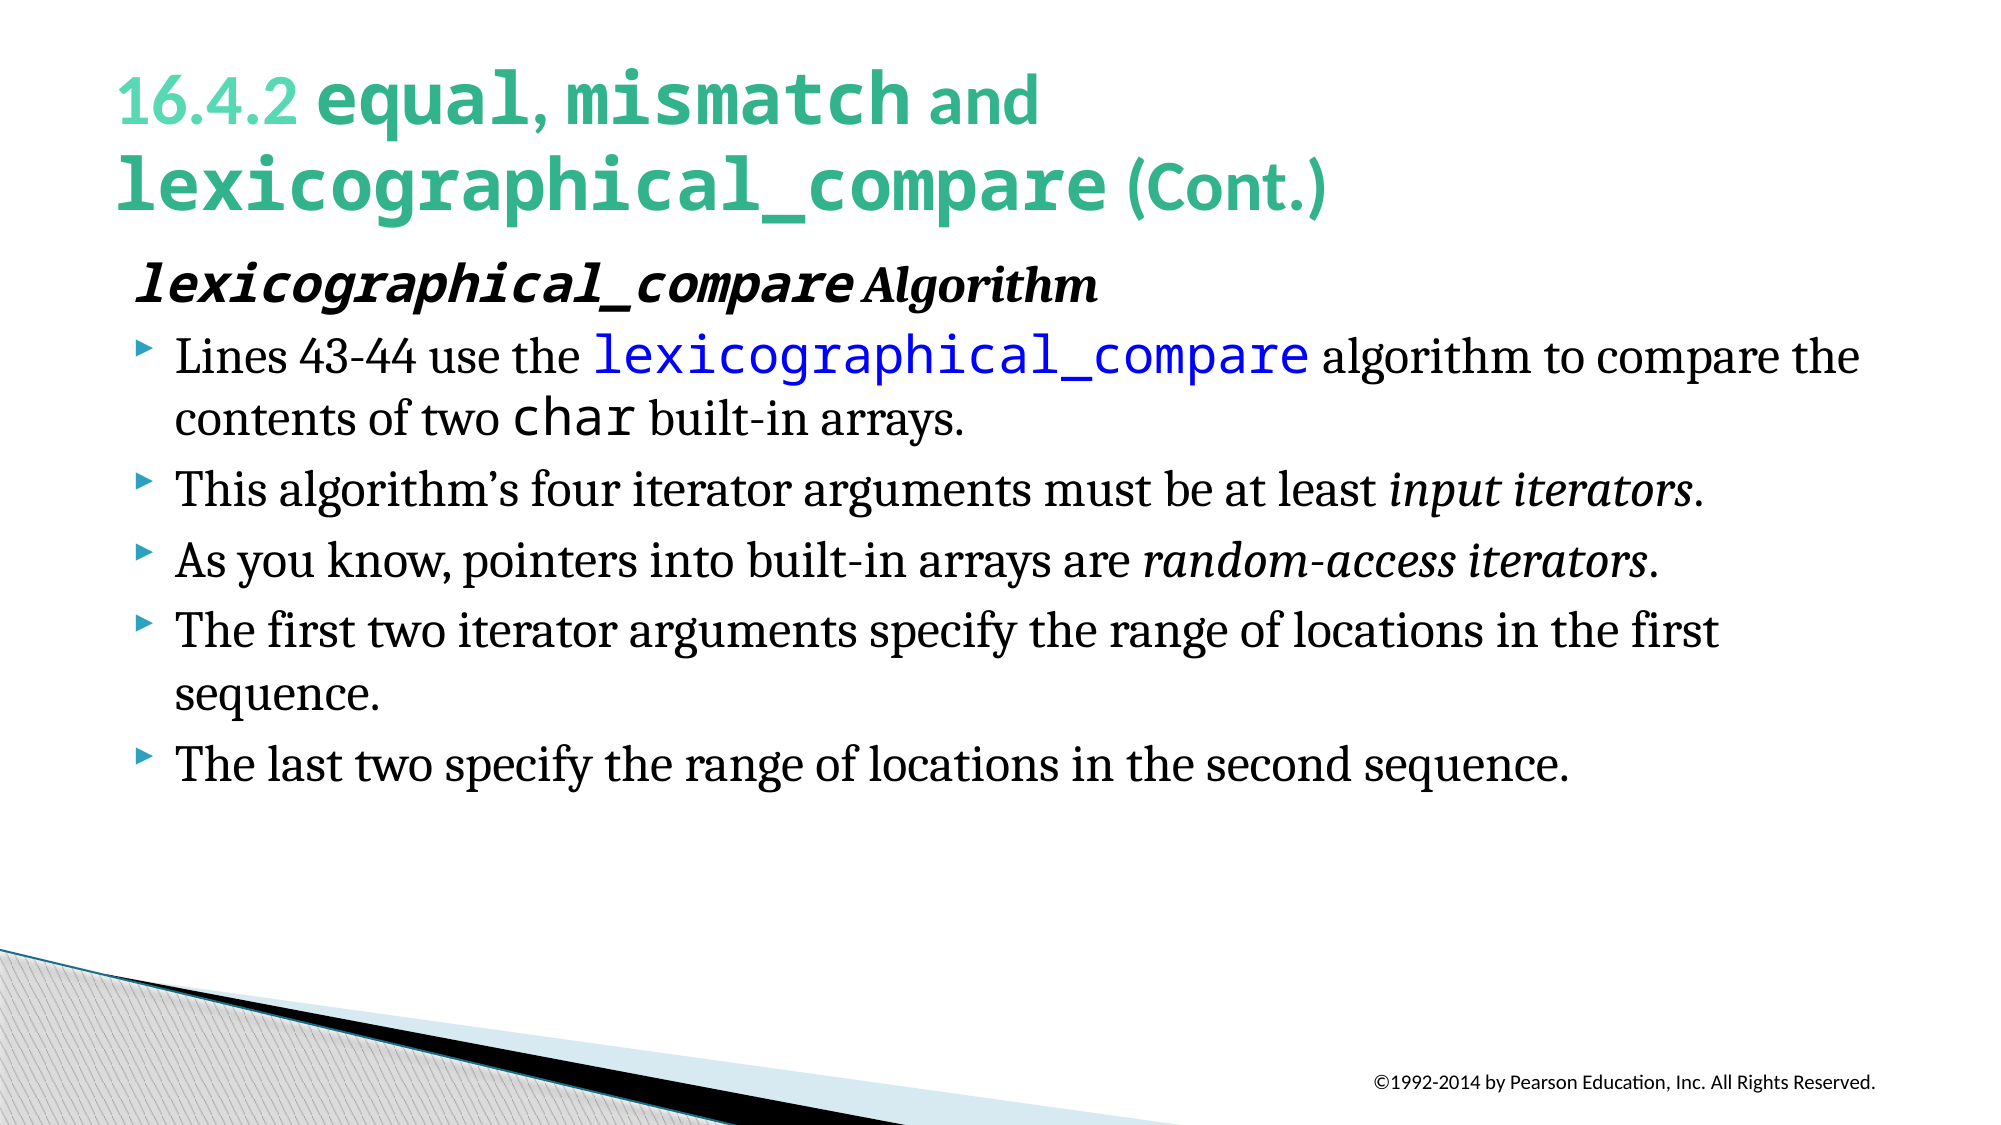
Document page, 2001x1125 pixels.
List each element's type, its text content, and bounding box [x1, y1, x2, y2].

title 16.4.2 equal, mismatch and lexicographical_compare (Cont.) [99, 45, 1900, 233]
list lexicographical_compare Algorithm Lines 43-44 use the lexicographical_compare algorithm to compare the contents of two char built-in arrays. This algorithm’s four iterator arguments must be at least input iterators. As you know, pointers into built-in arrays are random-access iterators. The first two iterator arguments specify the range of locations in the first sequence. The last two specify the range of locations in the second sequence. [99, 242, 1900, 986]
footer ©1992-2014 by Pearson Education, Inc. All Rights Reserved. [866, 1051, 1892, 1112]
